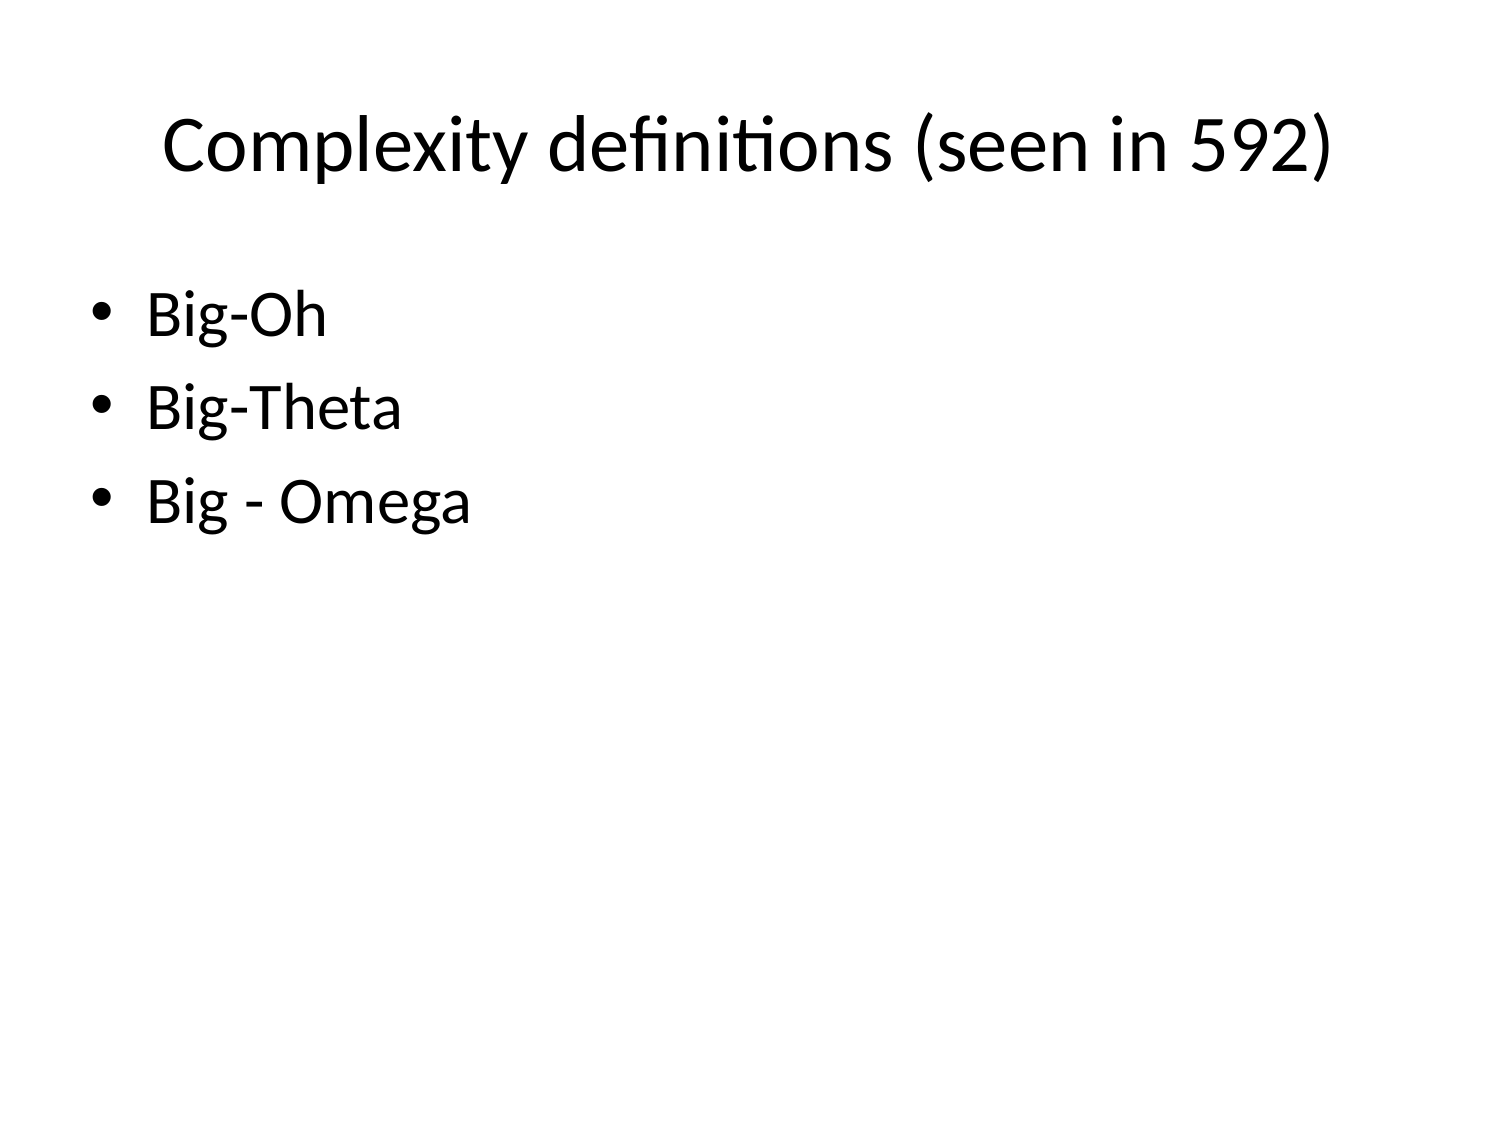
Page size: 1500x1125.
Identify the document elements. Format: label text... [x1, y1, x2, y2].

title Complexity definitions (seen in 592) [75, 45, 1425, 233]
list Big-Oh Big-Theta Big - Omega [75, 262, 1425, 1005]
